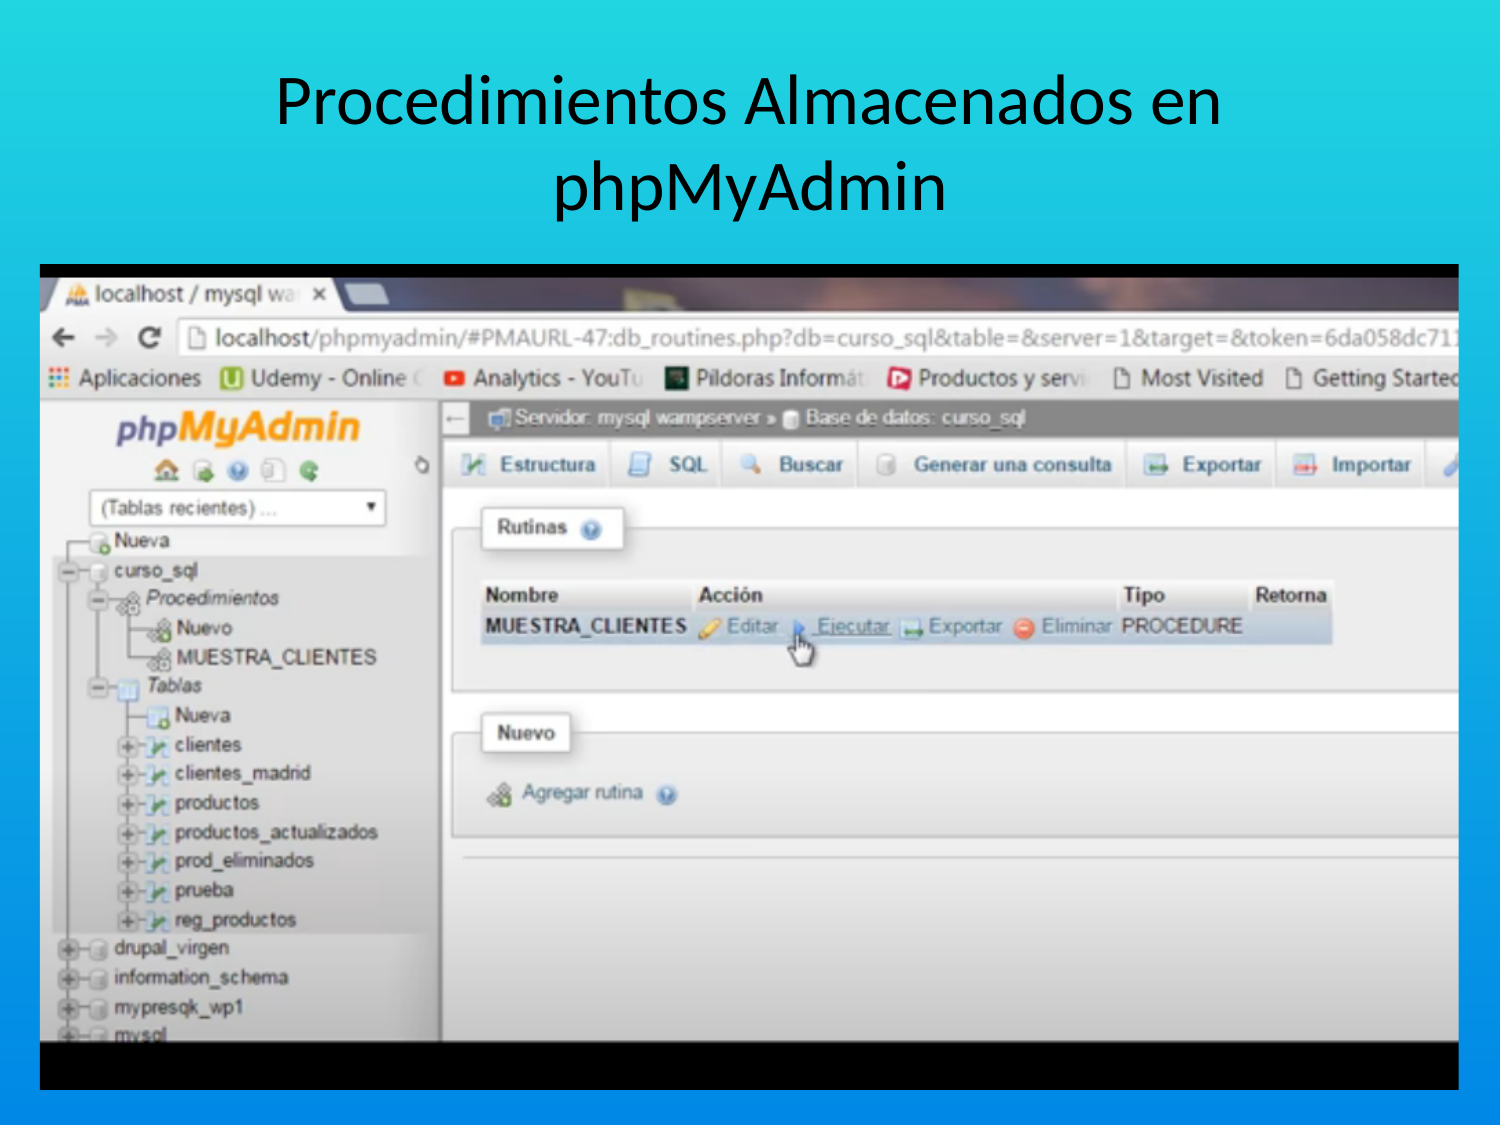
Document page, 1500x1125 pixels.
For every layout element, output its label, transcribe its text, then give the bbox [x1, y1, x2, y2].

picture [0, 264, 1500, 1090]
picture [34, 891, 38, 902]
title Procedimientos Almacenados en phpMyAdmin [75, 45, 1425, 233]
